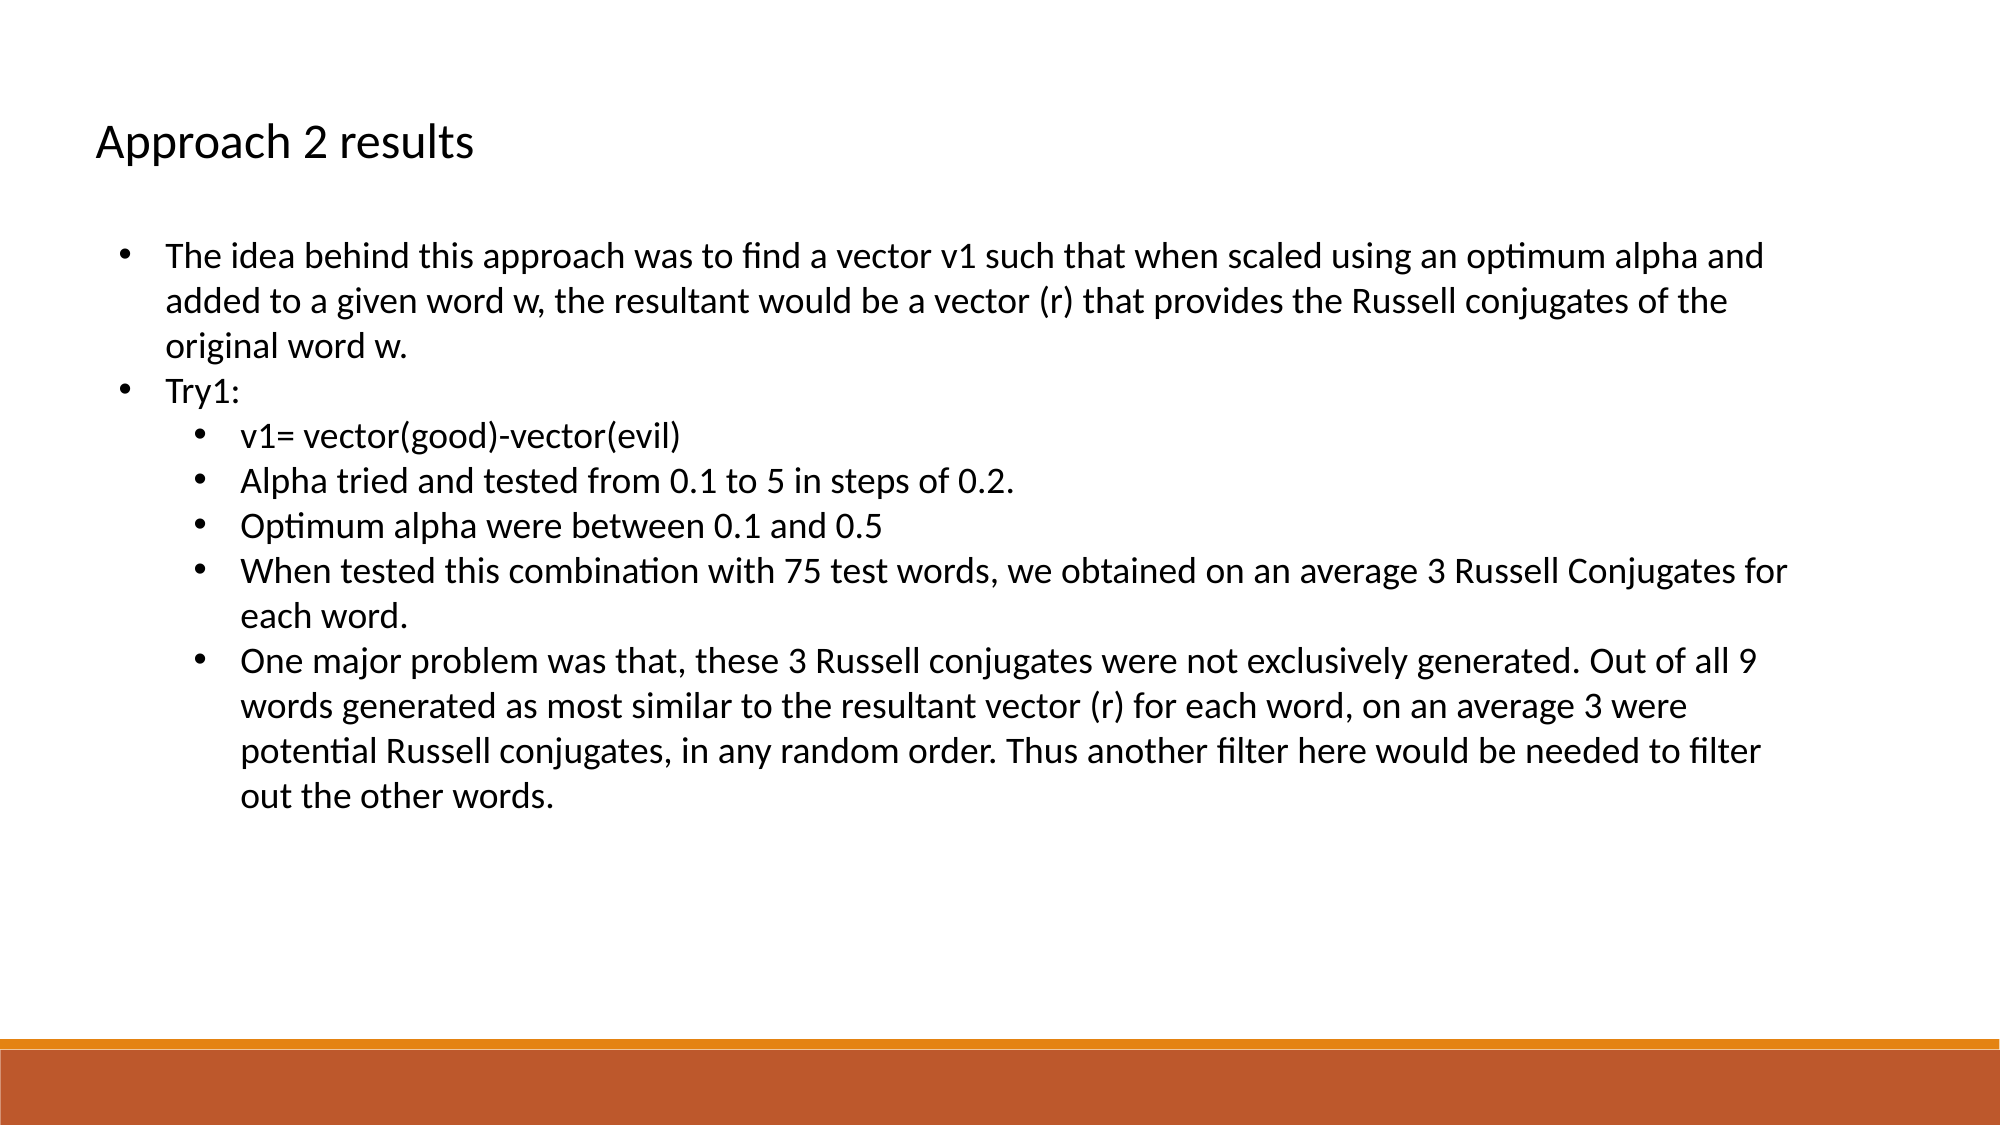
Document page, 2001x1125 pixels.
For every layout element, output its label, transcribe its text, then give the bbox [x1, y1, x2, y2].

text_box The idea behind this approach was to find a vector v1 such that when scaled using an optimum alpha and added to a given word w, the resultant would be a vector (r) that provides the Russell conjugates of the original word w. Try1: v1= vector(good)-vector(evil) Alpha tried and tested from 0.1 to 5 in steps of 0.2. Optimum alpha were between 0.1 and 0.5 When tested this combination with 75 test words, we obtained on an average 3 Russell Conjugates for each word. One major problem was that, these 3 Russell conjugates were not exclusively generated. Out of all 9 words generated as most similar to the resultant vector (r) for each word, on an average 3 were potential Russell conjugates, in any random order. Thus another filter here would be needed to filter out the other words. [103, 223, 1823, 869]
text_box Approach 2 results [80, 101, 1194, 177]
